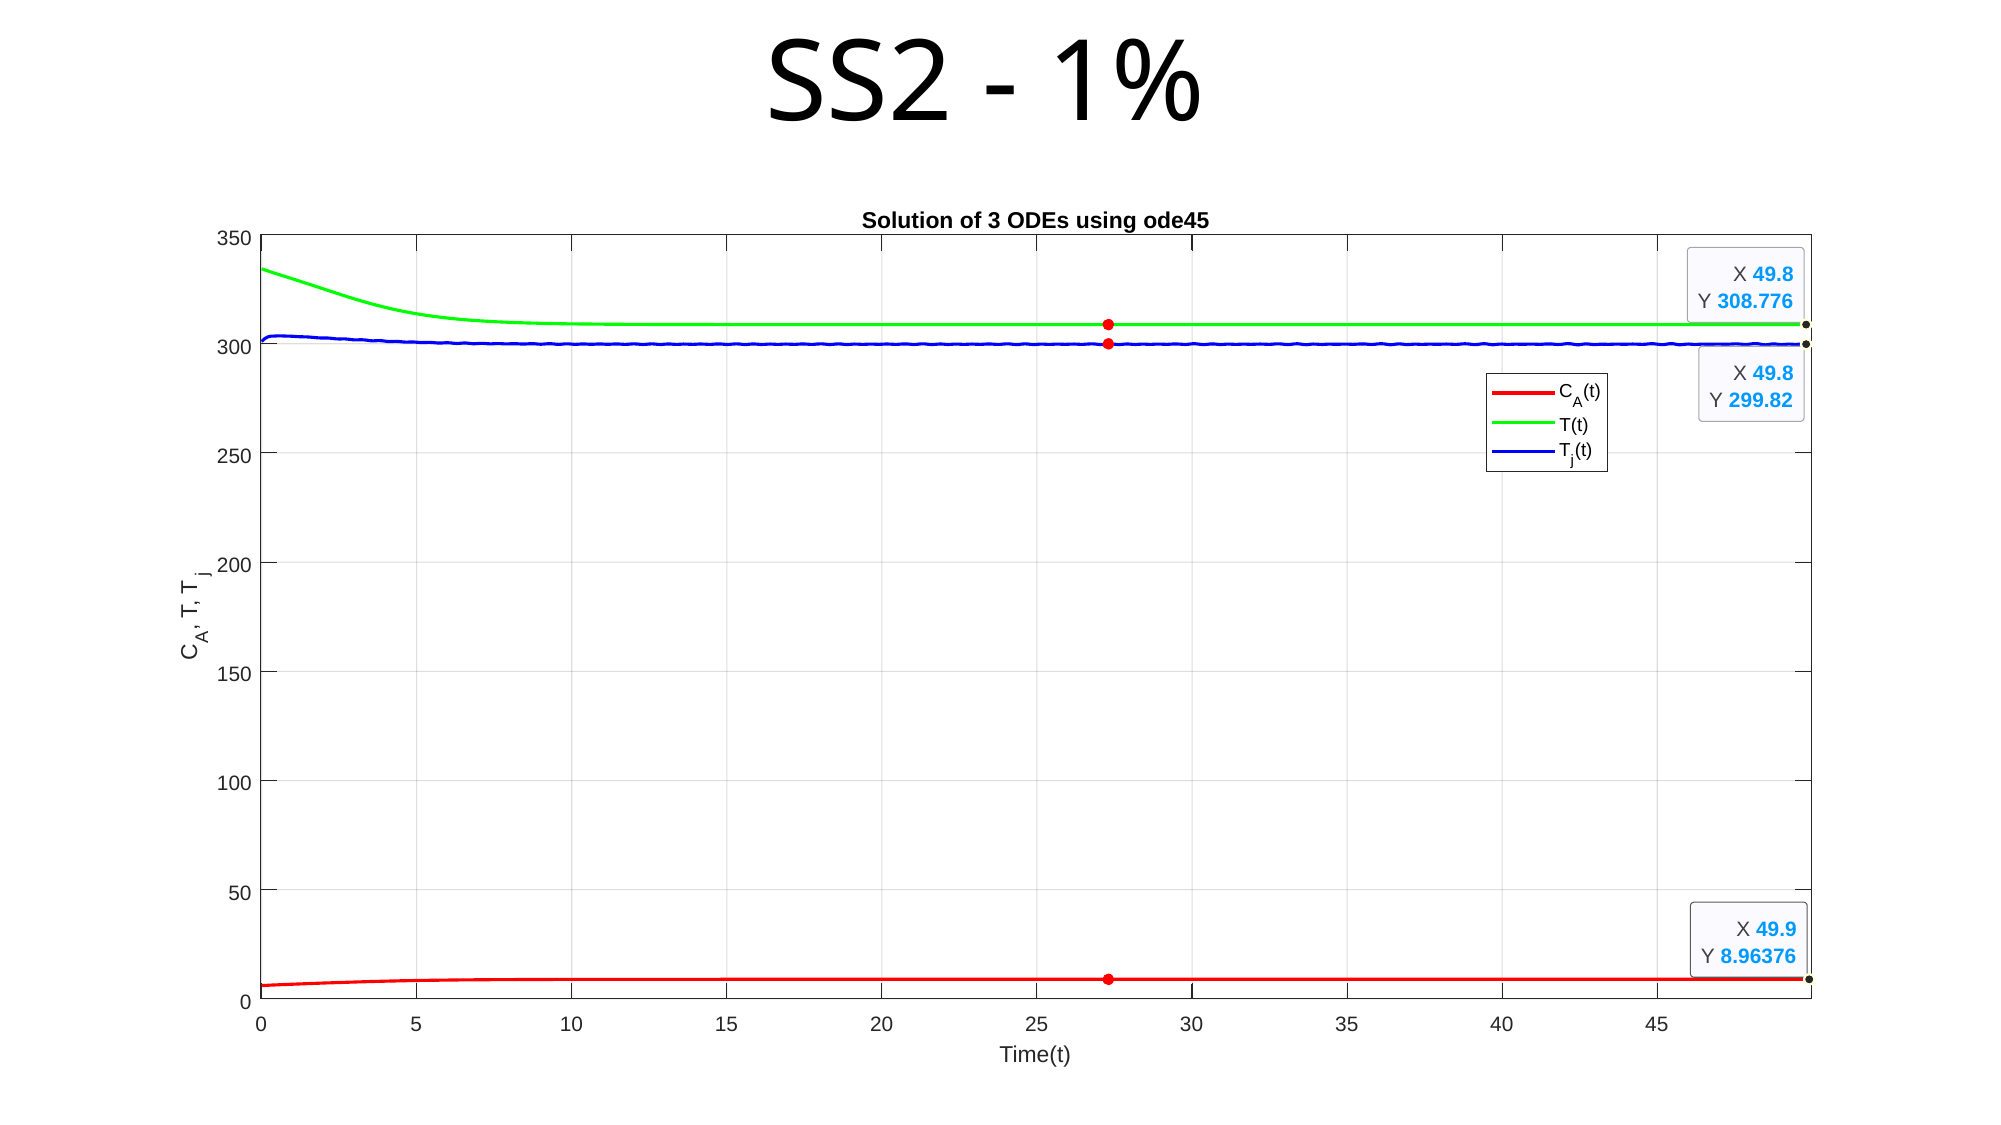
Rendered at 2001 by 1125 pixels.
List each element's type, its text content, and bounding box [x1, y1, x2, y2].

text_box SS2 - 1% [750, 0, 1250, 150]
picture [0, 164, 2000, 1101]
